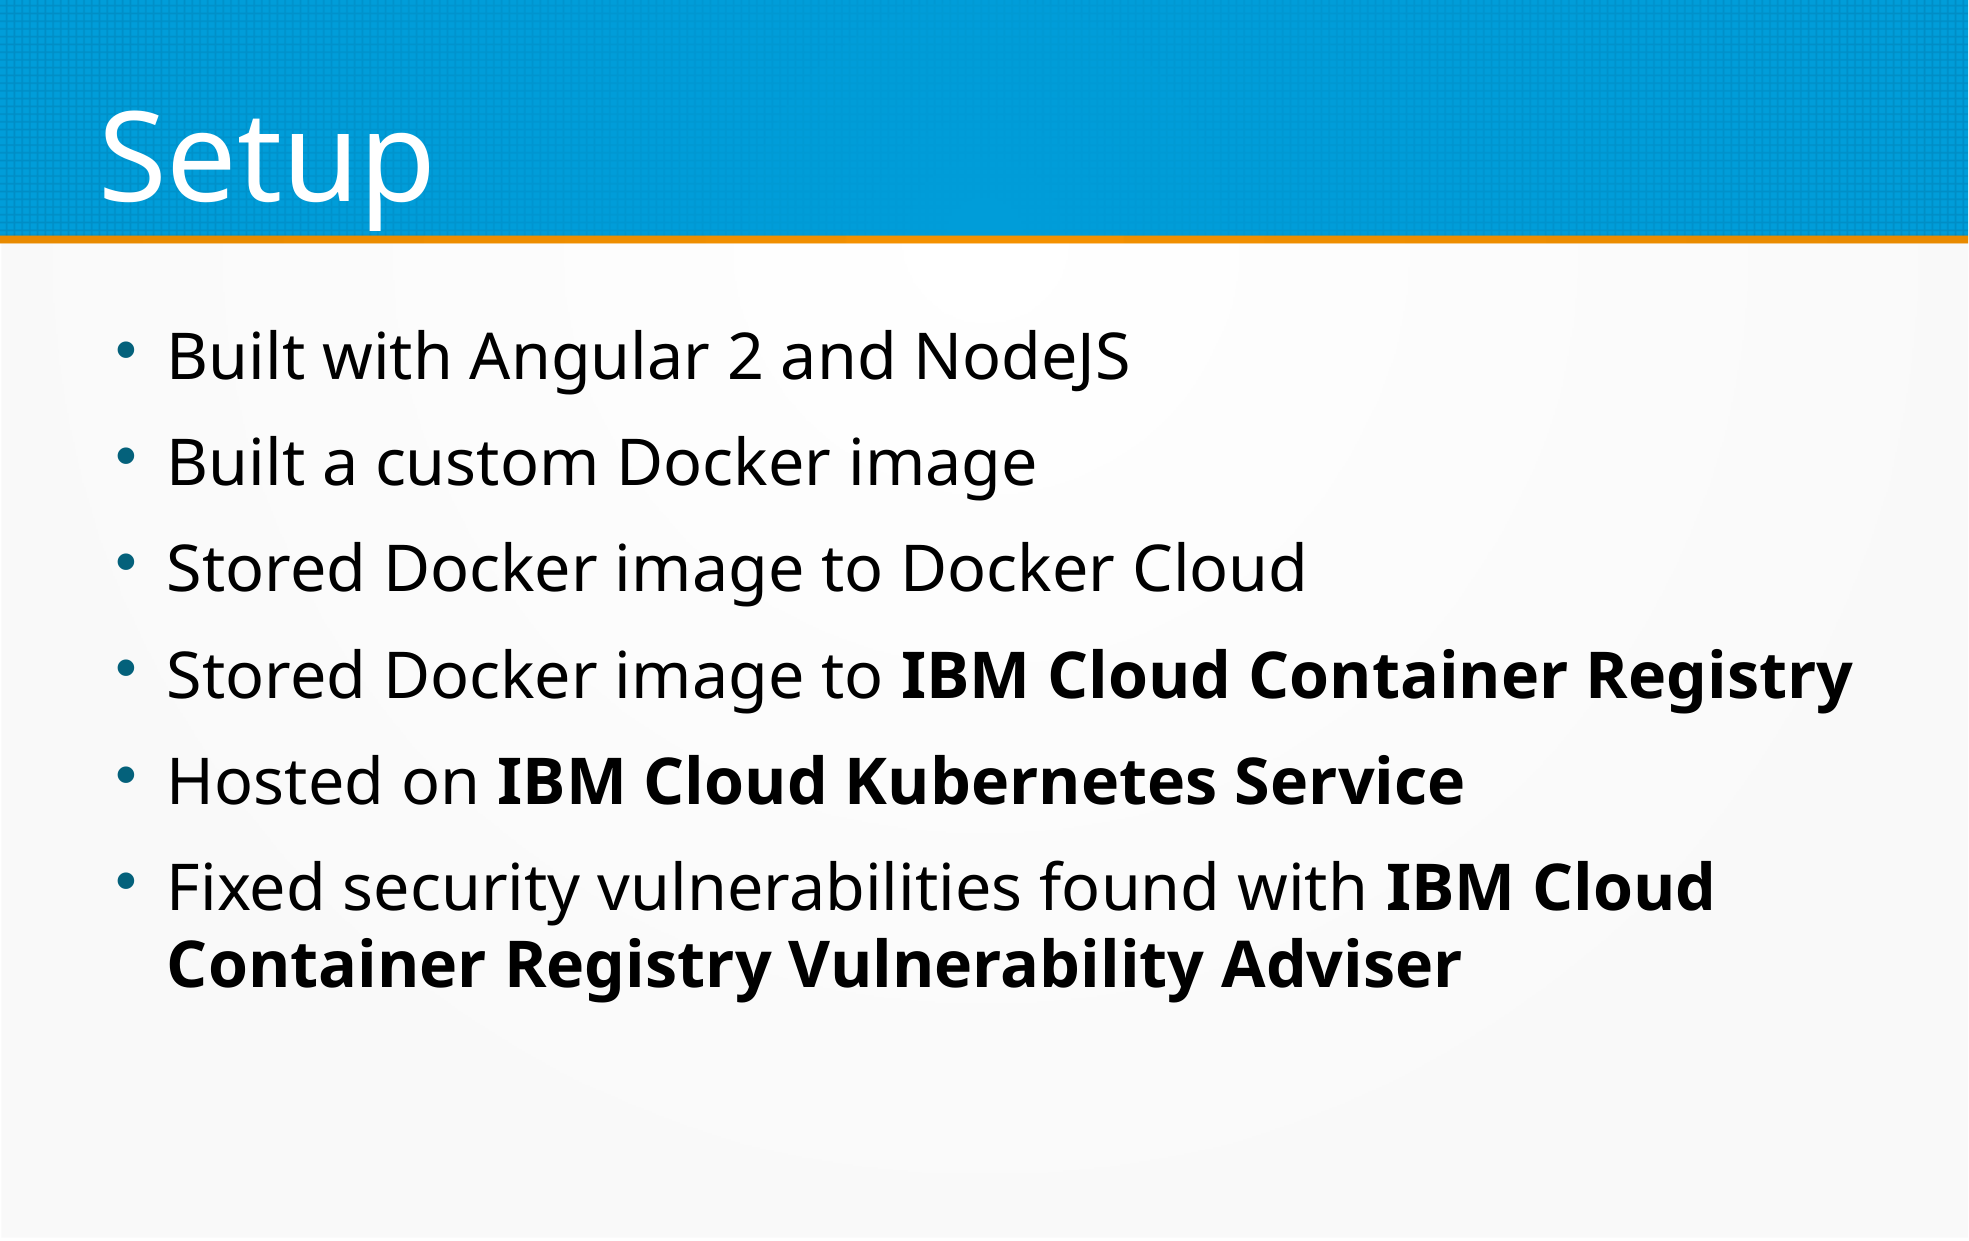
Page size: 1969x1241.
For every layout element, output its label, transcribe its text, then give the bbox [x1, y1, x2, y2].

text_box Setup [98, 19, 1870, 227]
picture [0, 236, 1969, 1241]
text_box Built with Angular 2 and NodeJS Built a custom Docker image Stored Docker image to Docker Cloud Stored Docker image to IBM Cloud Container Registry Hosted on IBM Cloud Kubernetes Service Fixed security vulnerabilities found with IBM Cloud Container Registry Vulnerability Adviser [98, 314, 1860, 1080]
